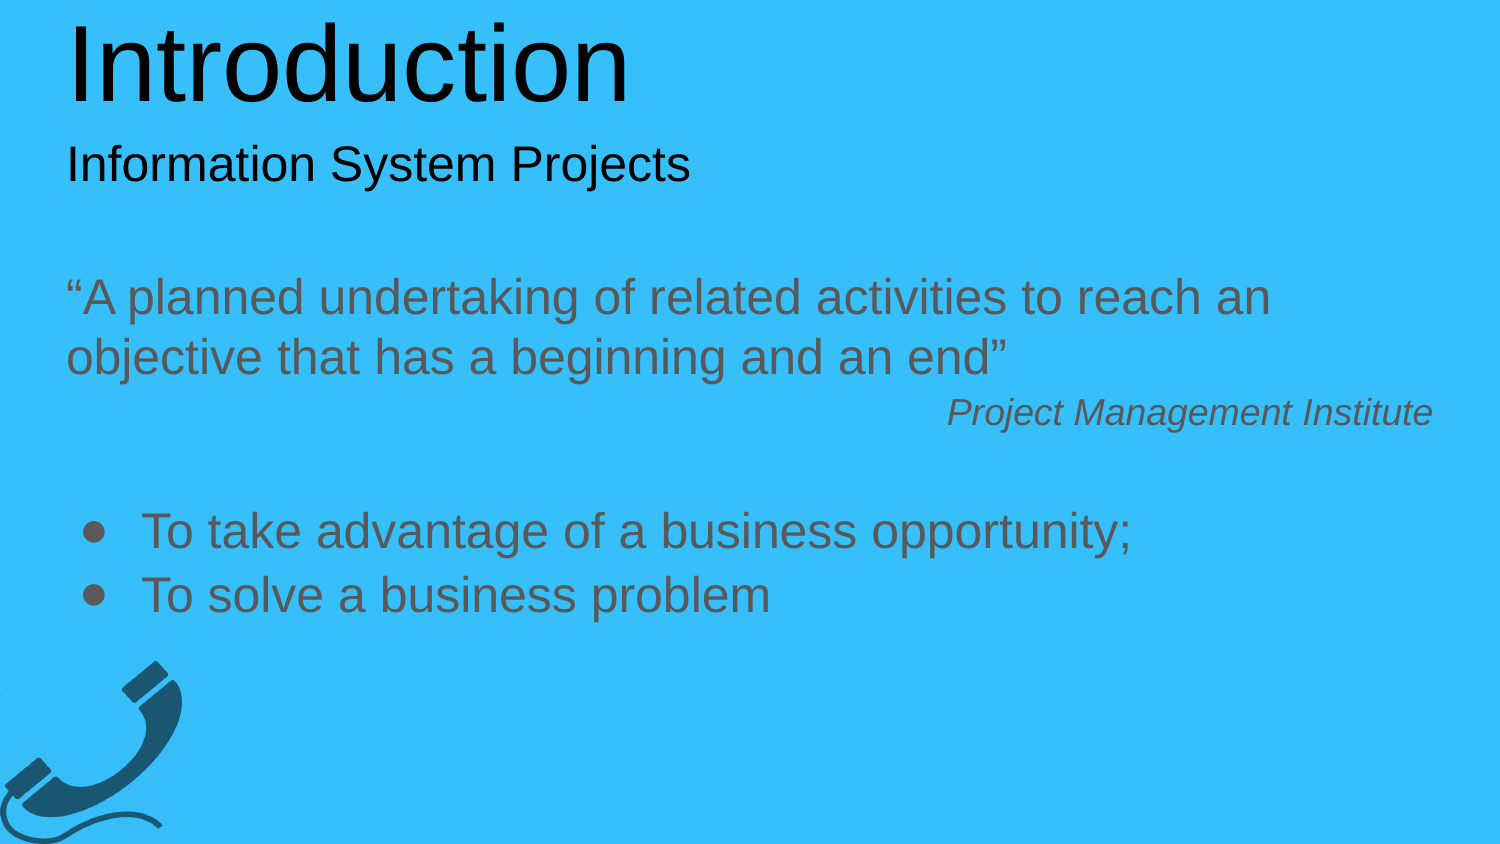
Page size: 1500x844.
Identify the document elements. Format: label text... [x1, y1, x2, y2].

title Introduction [51, 9, 1449, 116]
text_box Information System Projects [51, 116, 1449, 246]
picture [0, 661, 183, 844]
subtitle “A planned undertaking of related activities to reach an objective that has a beginning and an end” Project Management Institute To take advantage of a business opportunity; To solve a business problem [51, 249, 1449, 771]
